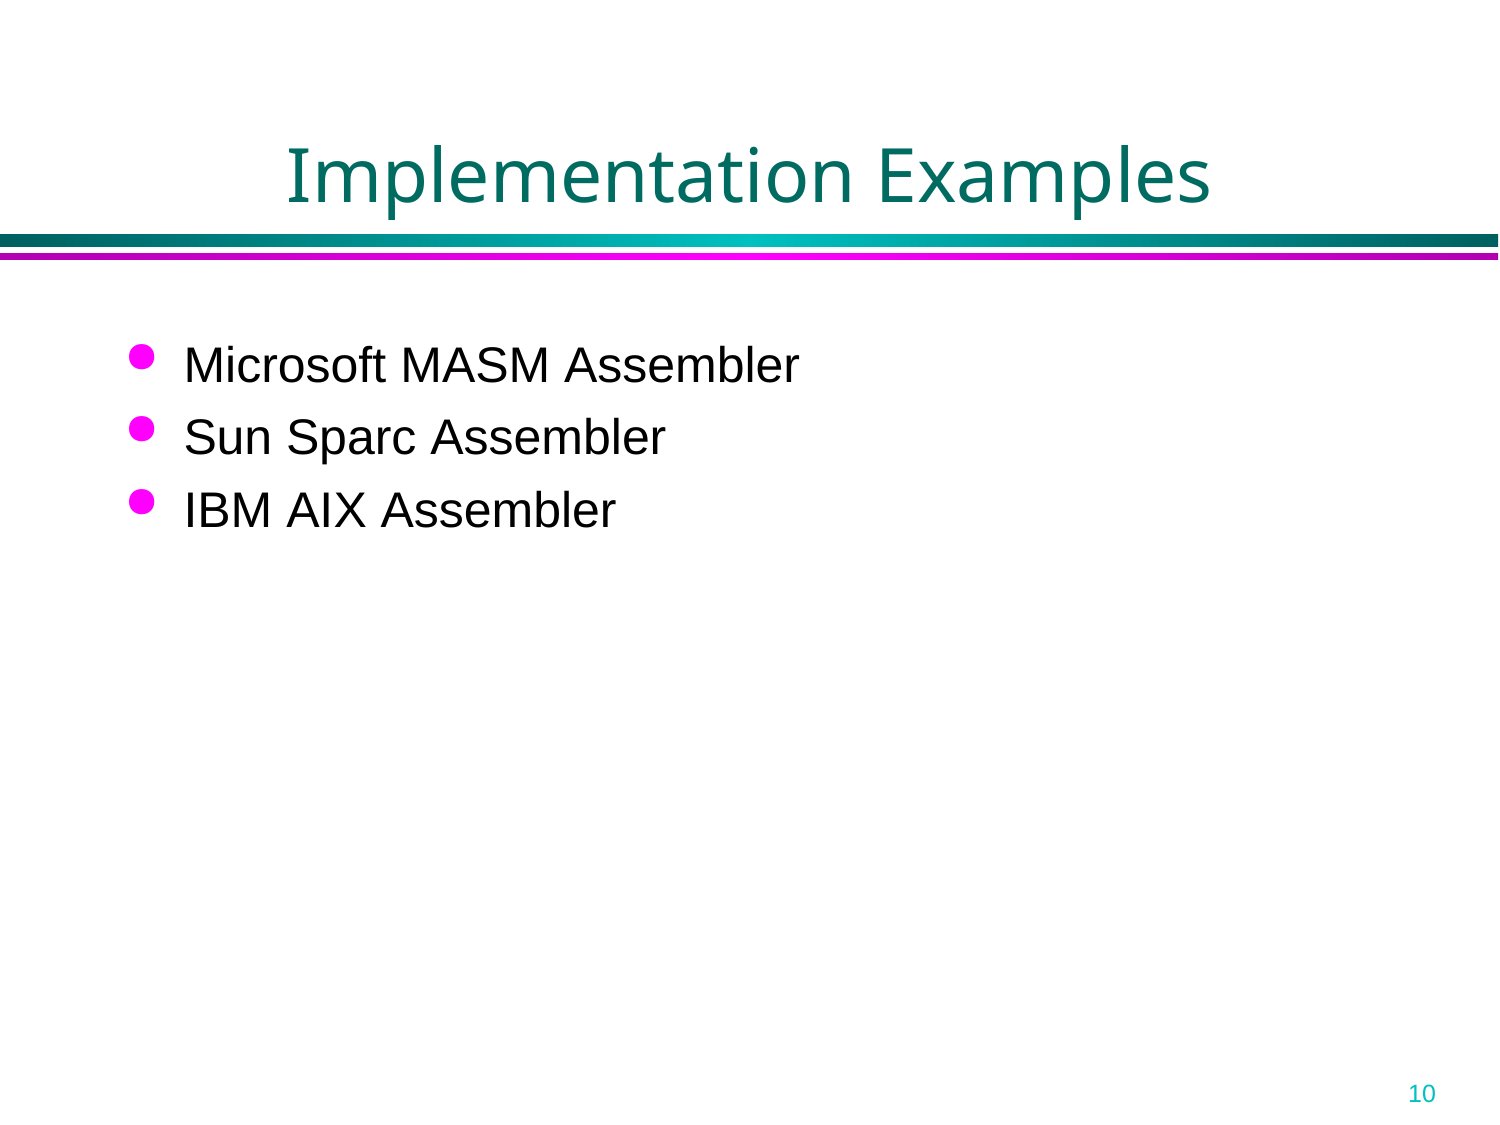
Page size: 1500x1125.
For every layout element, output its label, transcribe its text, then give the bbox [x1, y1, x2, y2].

title Implementation Examples [112, 37, 1388, 225]
list Microsoft MASM Assembler Sun Sparc Assembler IBM AIX Assembler [112, 324, 1388, 1000]
